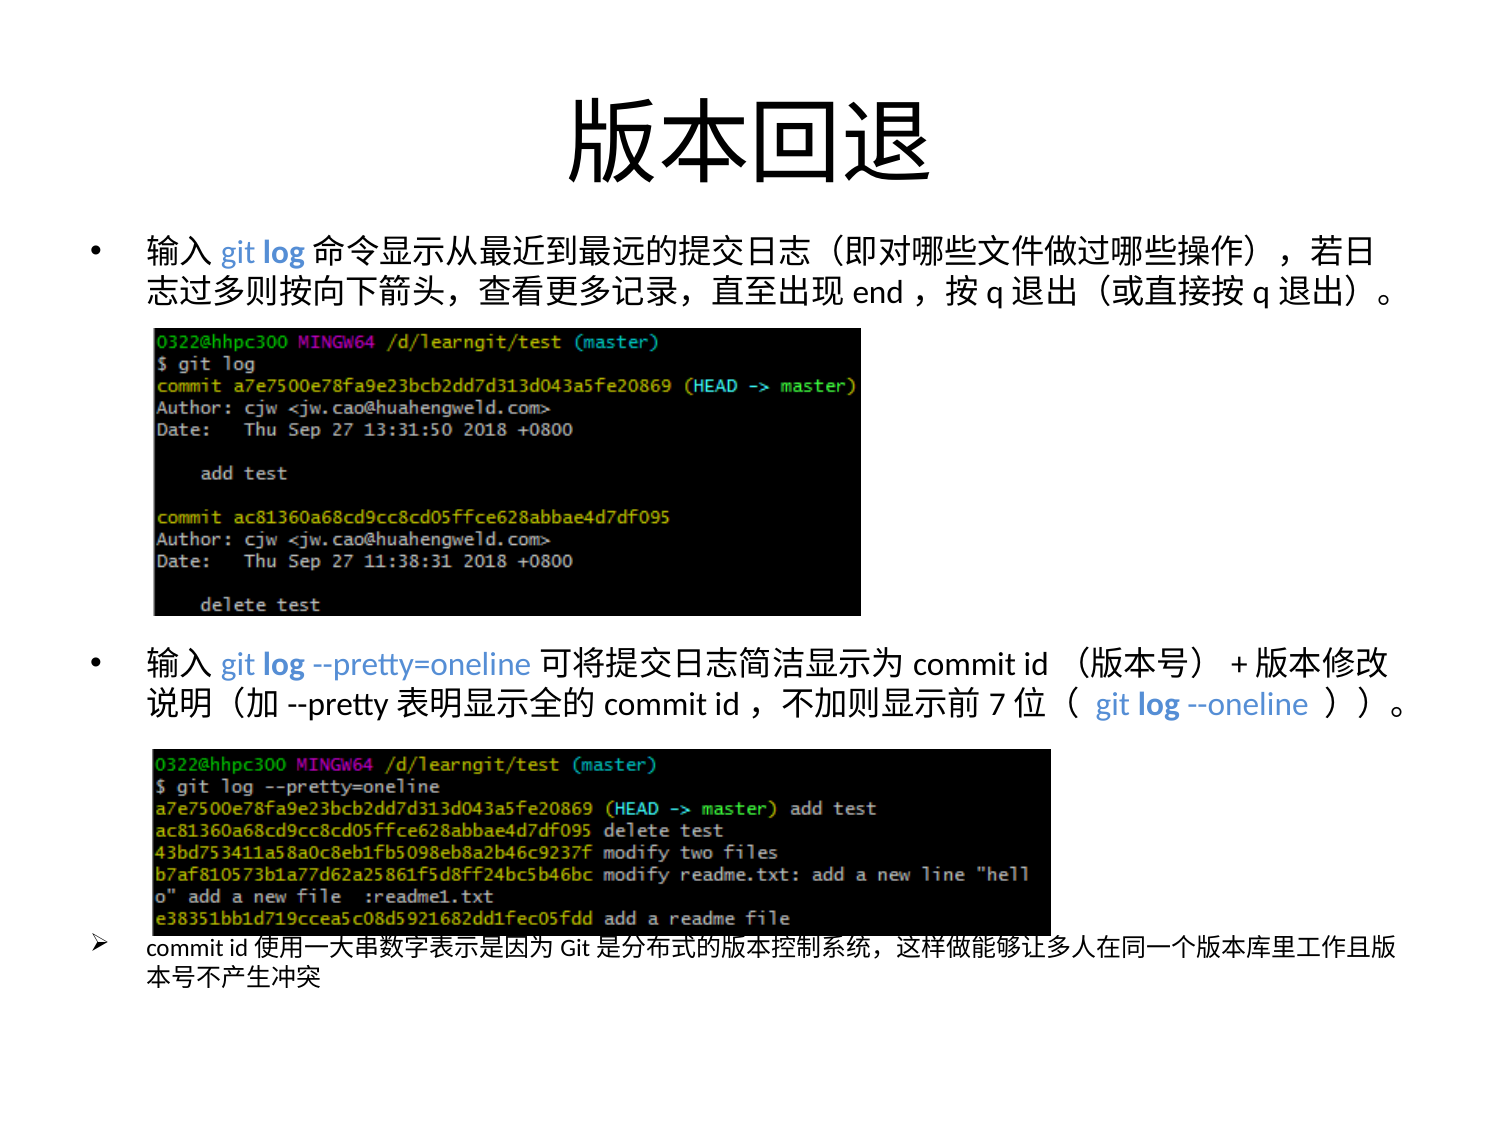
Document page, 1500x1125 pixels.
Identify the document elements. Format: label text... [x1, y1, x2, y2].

picture [152, 327, 861, 616]
picture [152, 749, 1051, 937]
list 输入git log命令显示从最近到最远的提交日志（即对哪些文件做过哪些操作），若日志过多则按向下箭头，查看更多记录，直至出现end，按q退出（或直接按q退出）。 输入git log --pretty=oneline可将提交日志简洁显示为commit id（版本号）+版本修改说明（加--pretty表明显示全的commit id，不加则显示前7位（ git log --oneline ））。 commit id使用一大串数字表示是因为Git是分布式的版本控制系统，这样做能够让多人在同一个版本库里工作且版本号不产生冲突 [75, 222, 1425, 1090]
title 版本回退 [75, 45, 1425, 222]
